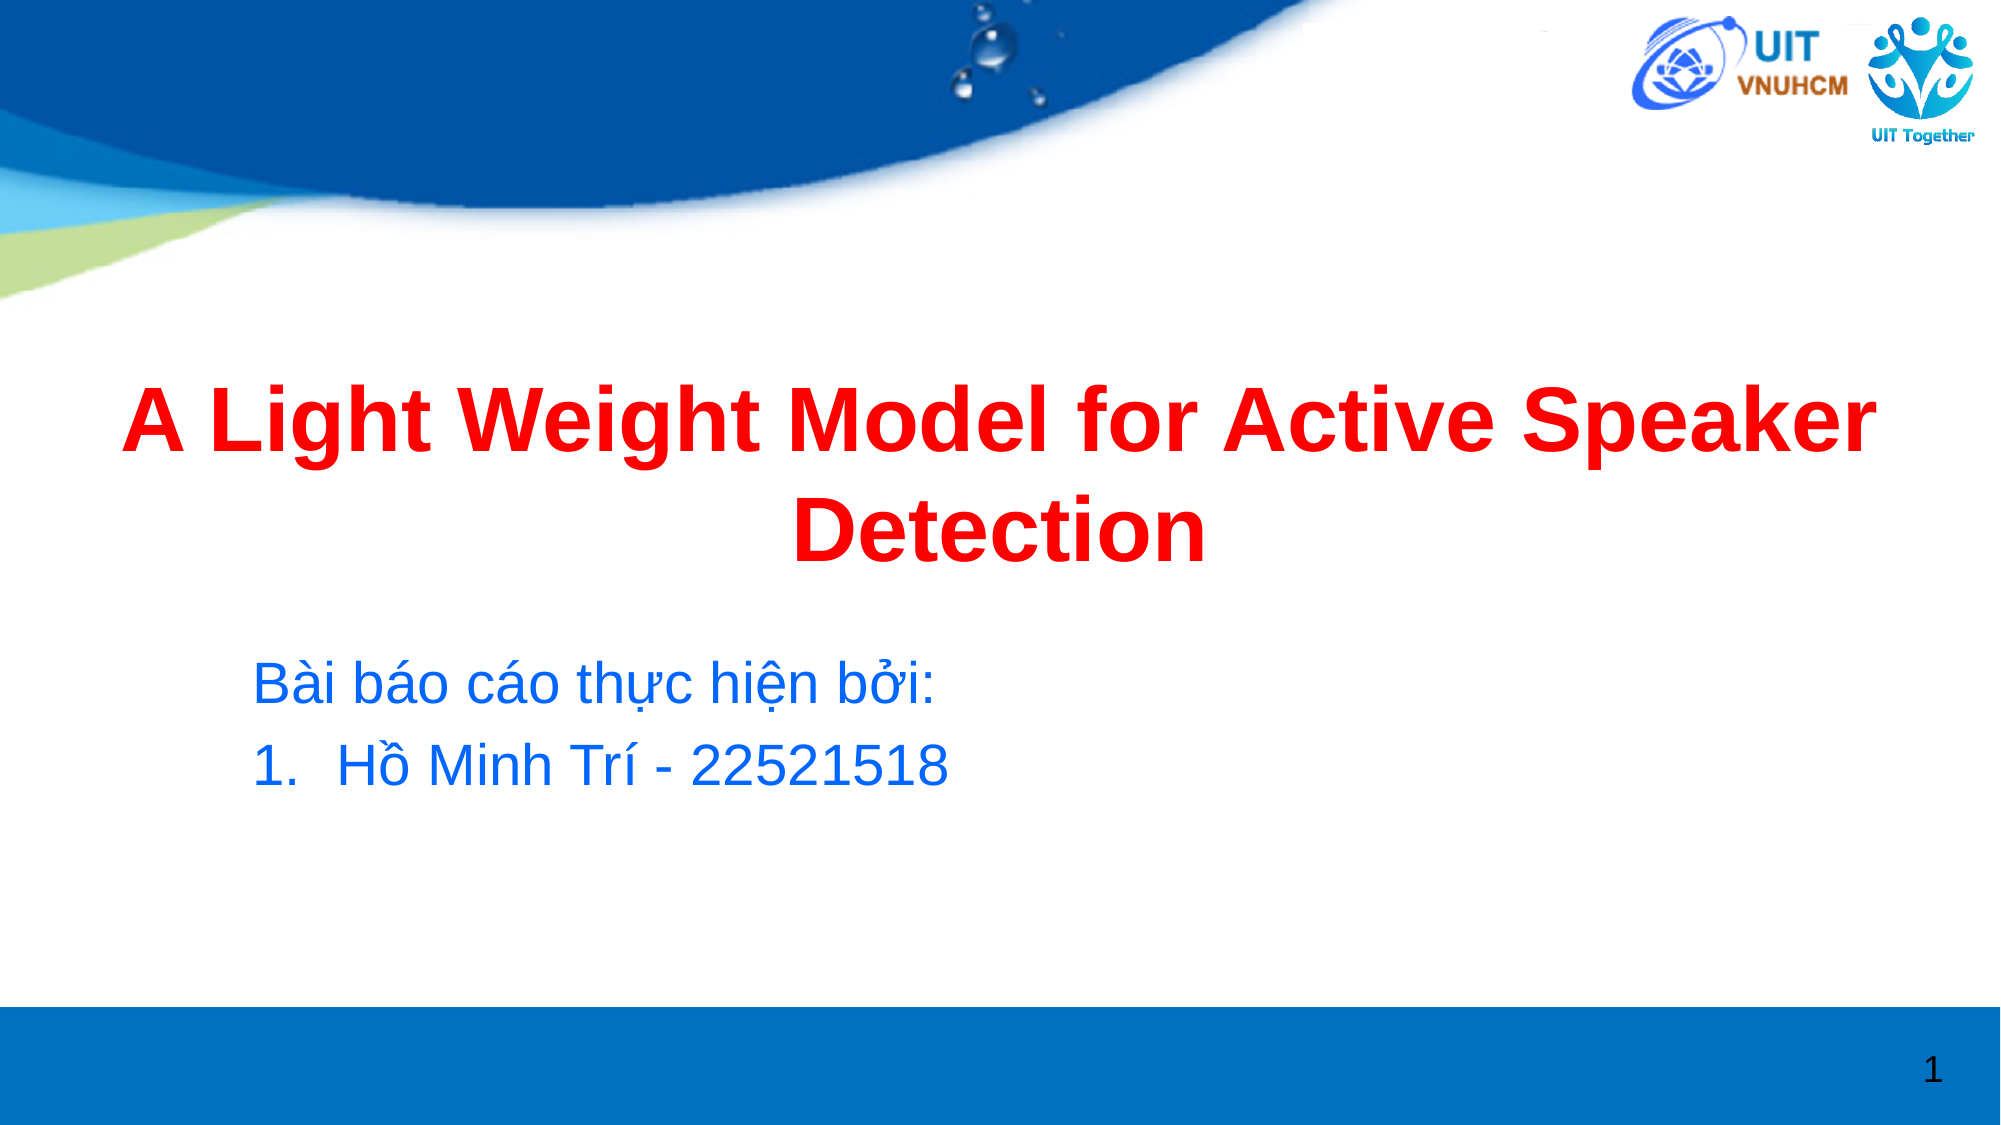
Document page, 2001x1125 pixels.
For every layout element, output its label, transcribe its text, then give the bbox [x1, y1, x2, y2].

title A Light Weight Model for Active Speaker Detection [50, 349, 1950, 591]
subtitle Bài báo cáo thực hiện bởi: Hồ Minh Trí - 22521518 [237, 637, 1763, 925]
picture [0, 0, 2001, 1125]
